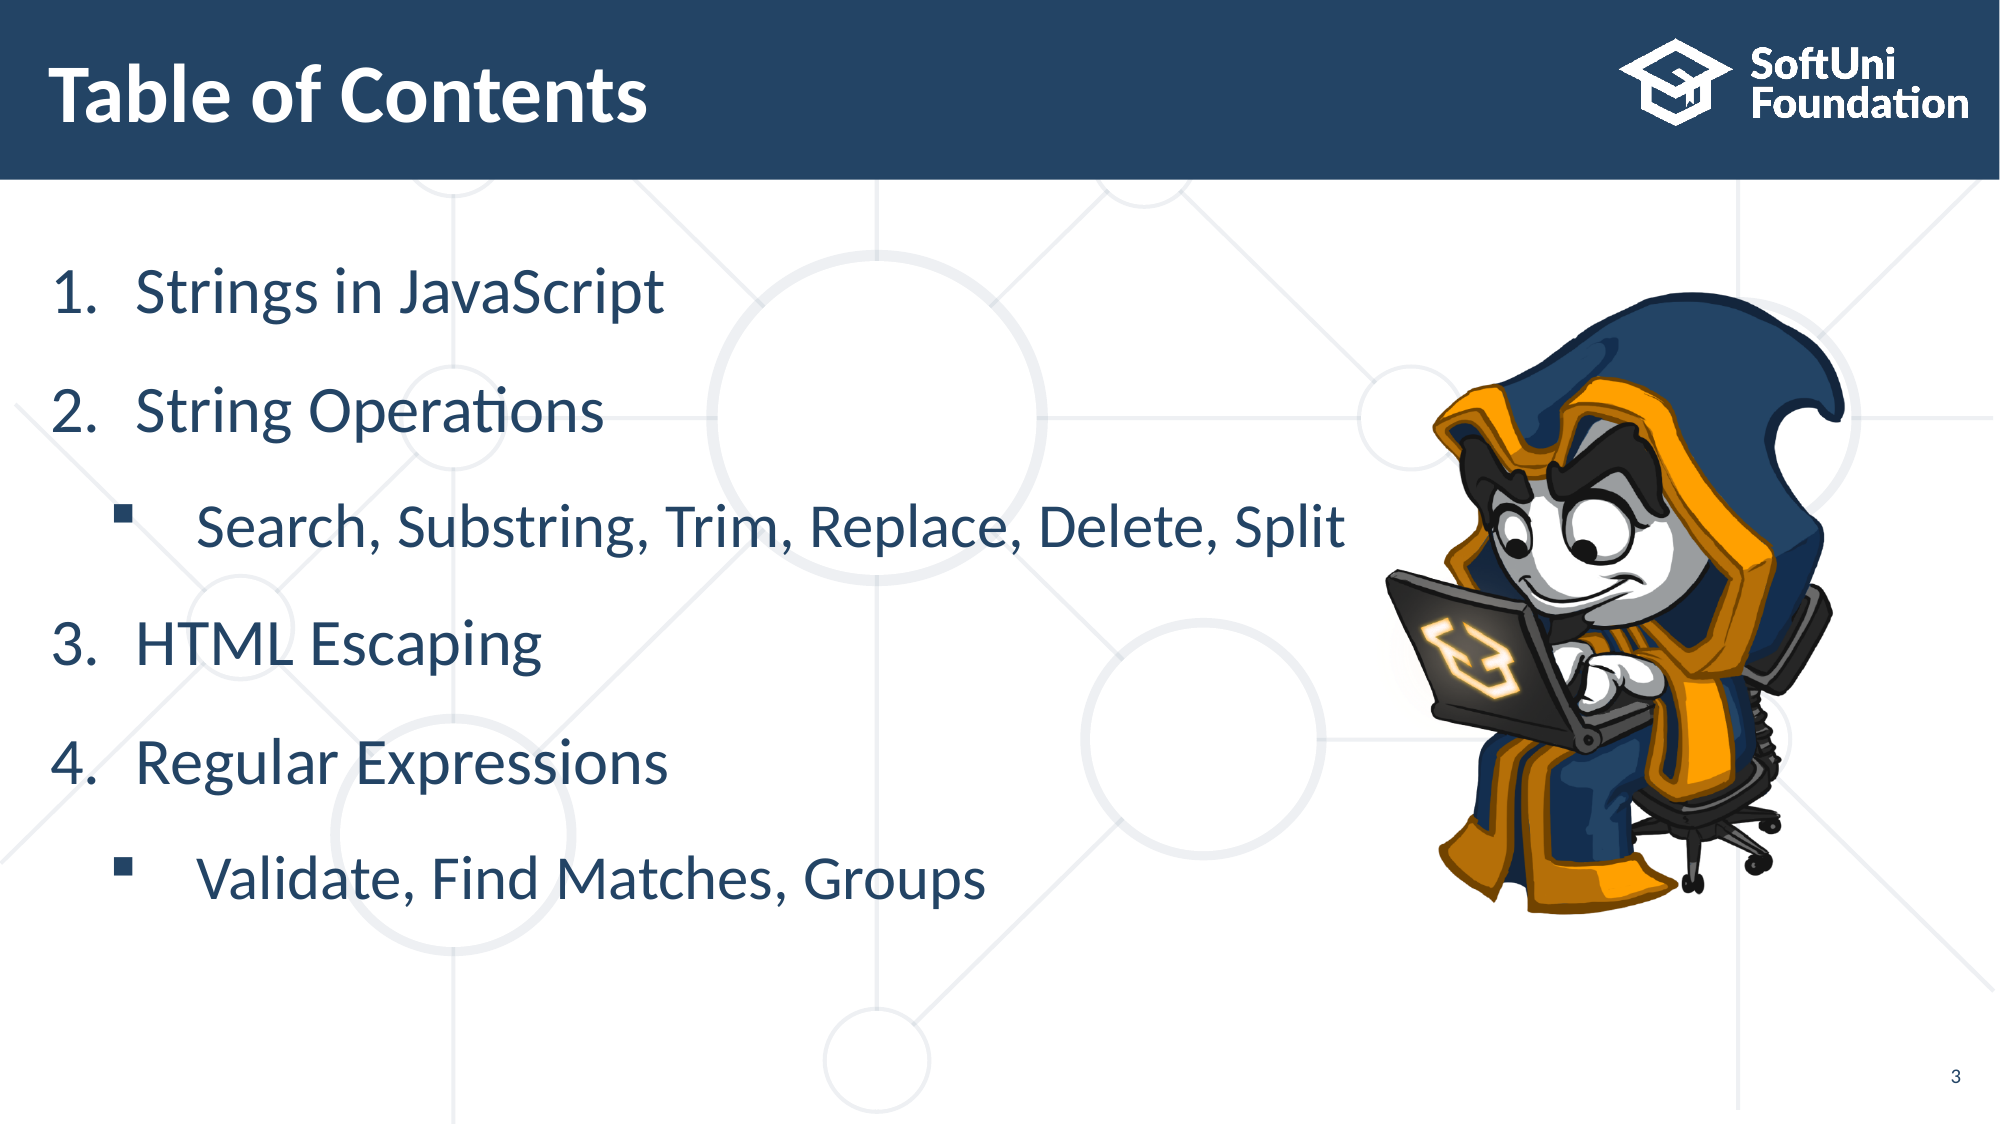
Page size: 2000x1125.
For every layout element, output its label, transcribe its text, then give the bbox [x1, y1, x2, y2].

text_box 3 [1896, 1049, 1968, 1100]
picture [1618, 38, 1968, 126]
text_box Strings in JavaScript String Operations Search, Substring, Trim, Replace, Delete, Split HTML Escaping Regular Expressions Validate, Find Matches, Groups [32, 224, 1374, 1012]
text_box Table of Contents [31, 16, 1591, 162]
picture [1374, 231, 1884, 951]
